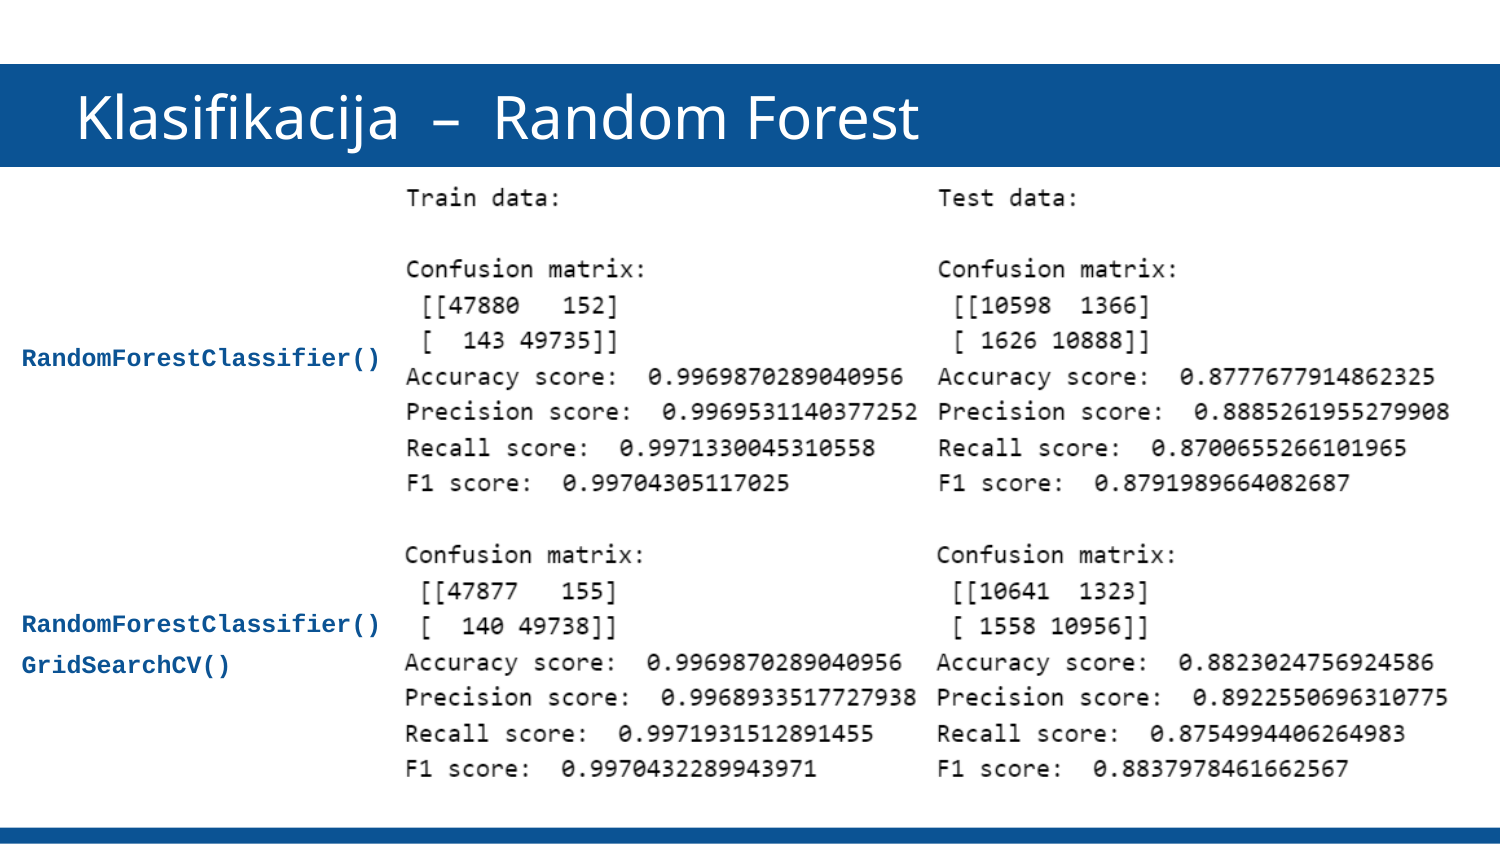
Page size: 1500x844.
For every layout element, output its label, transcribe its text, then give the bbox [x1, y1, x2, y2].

text_box RandomForestClassifier() GridSearchCV() [6, 581, 391, 694]
title Klasifikacija – Random Forest [0, 64, 1500, 167]
text_box RandomForestClassifier() [6, 315, 391, 387]
picture [396, 179, 1462, 799]
